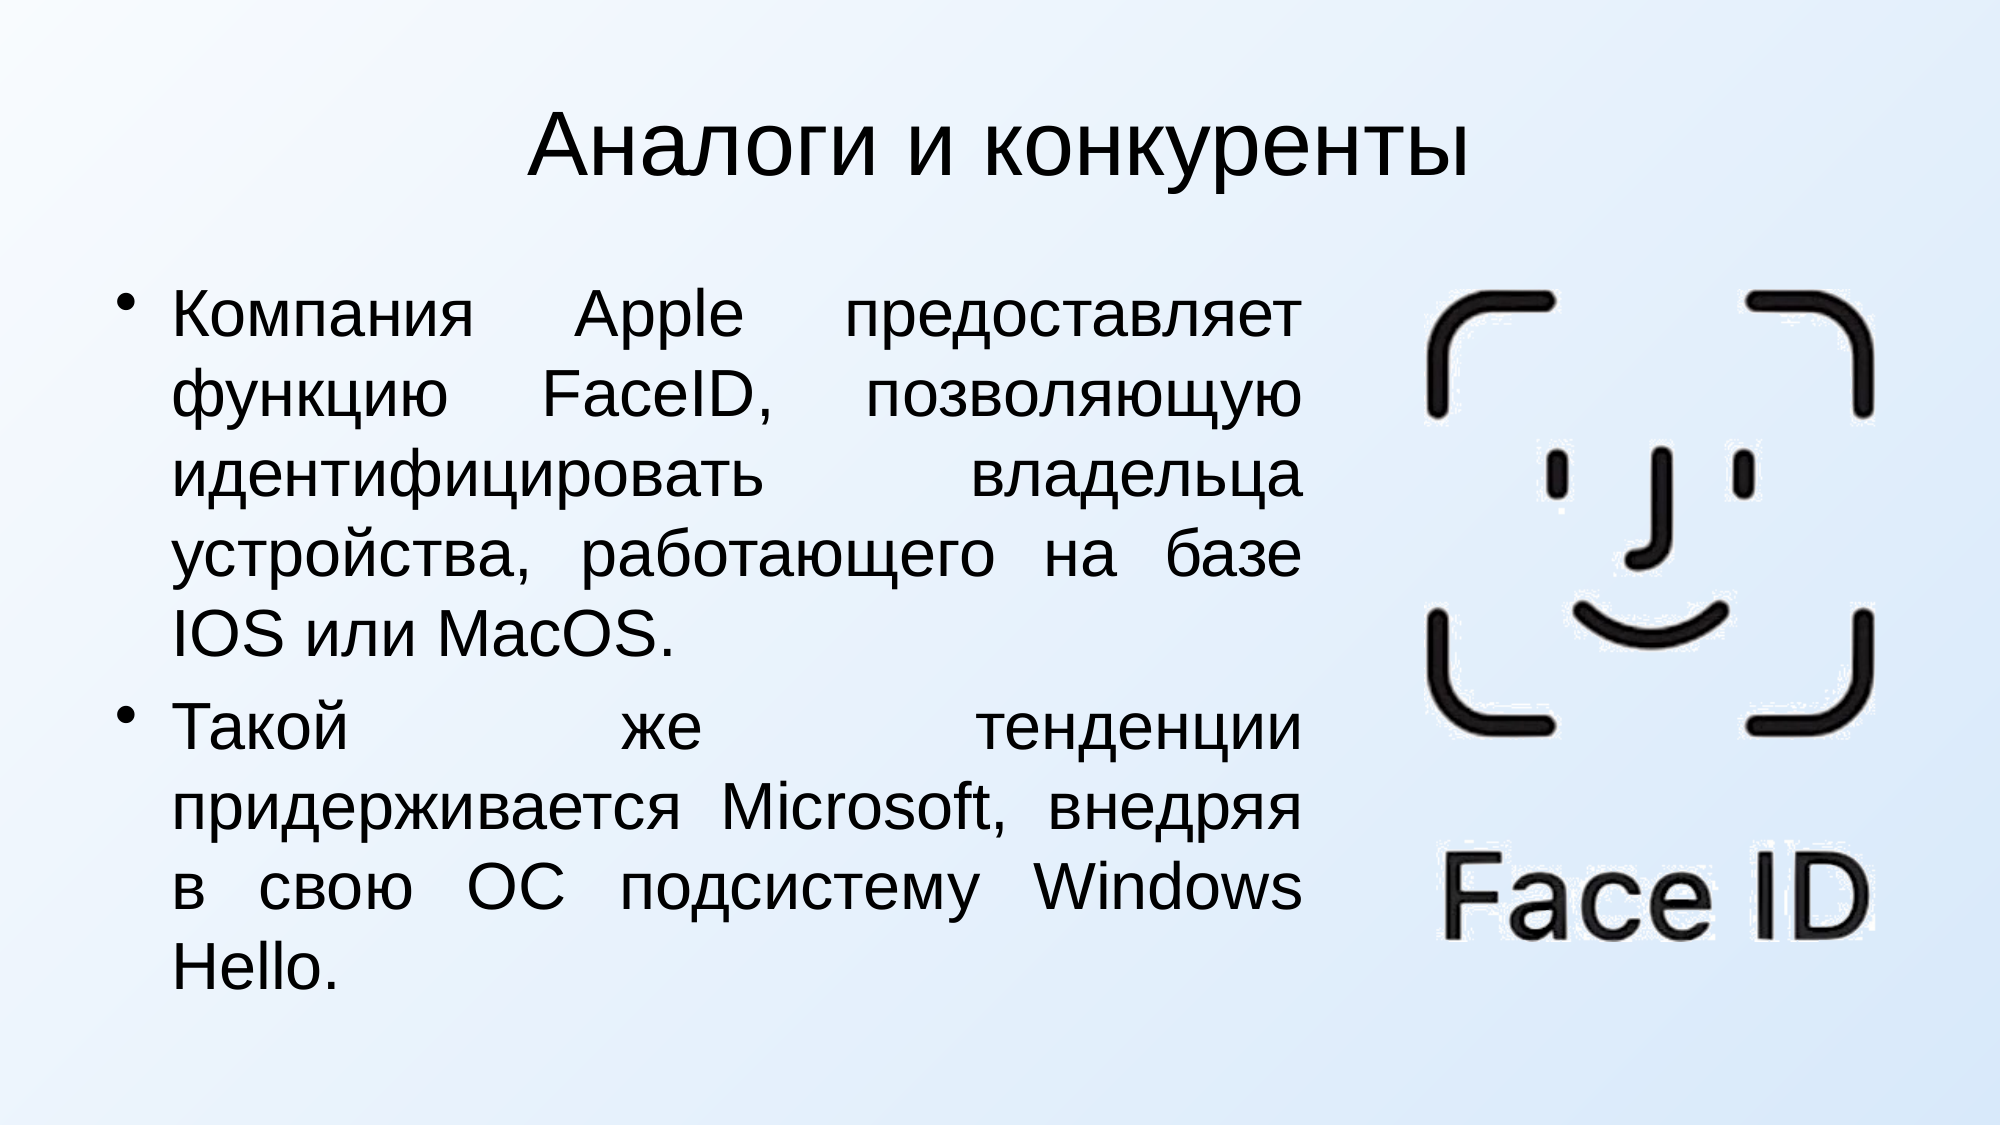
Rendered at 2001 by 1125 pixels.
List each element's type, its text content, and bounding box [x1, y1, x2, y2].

list Компания Apple предоставляет функцию FaceID, позволяющую идентифицировать владельца устройства, работающего на базе IOS или MacOS. Такой же тенденции придерживается Microsoft, внедряя в свою ОС подсистему Windows Hello. [99, 262, 1320, 1006]
title Аналоги и конкуренты [99, 44, 1901, 233]
picture [1424, 289, 1877, 942]
